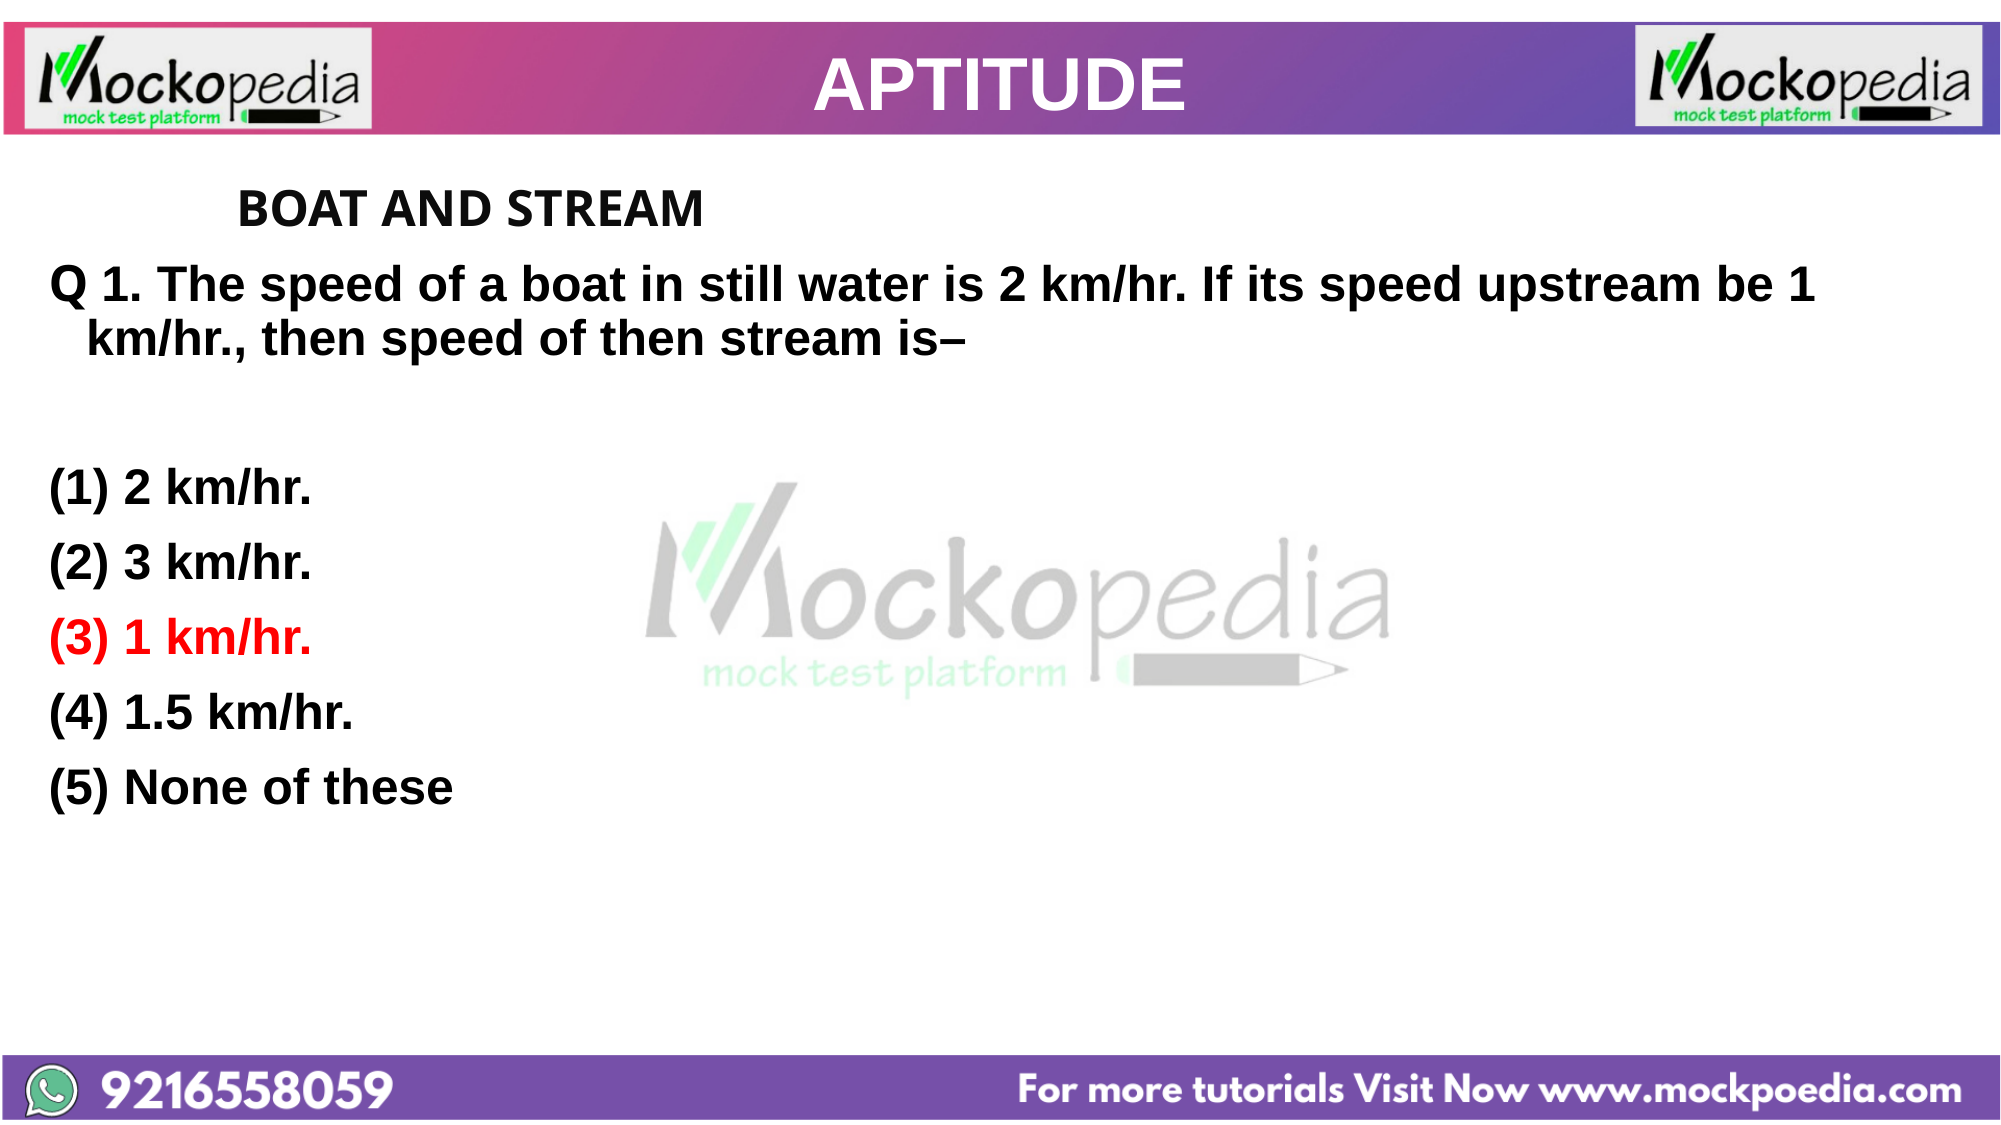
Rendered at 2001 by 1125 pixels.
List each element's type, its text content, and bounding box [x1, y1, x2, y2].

list BOAT AND STREAM Q 1. The speed of a boat in still water is 2 km/hr. If its speed upstream be 1 km/hr., then speed of then stream is– 2 km/hr. (2) 3 km/hr. (3) 1 km/hr. (4) 1.5 km/hr. (5) None of these [33, 175, 1959, 1053]
picture [0, 0, 2001, 1125]
title APTITUDE [41, 31, 1959, 142]
